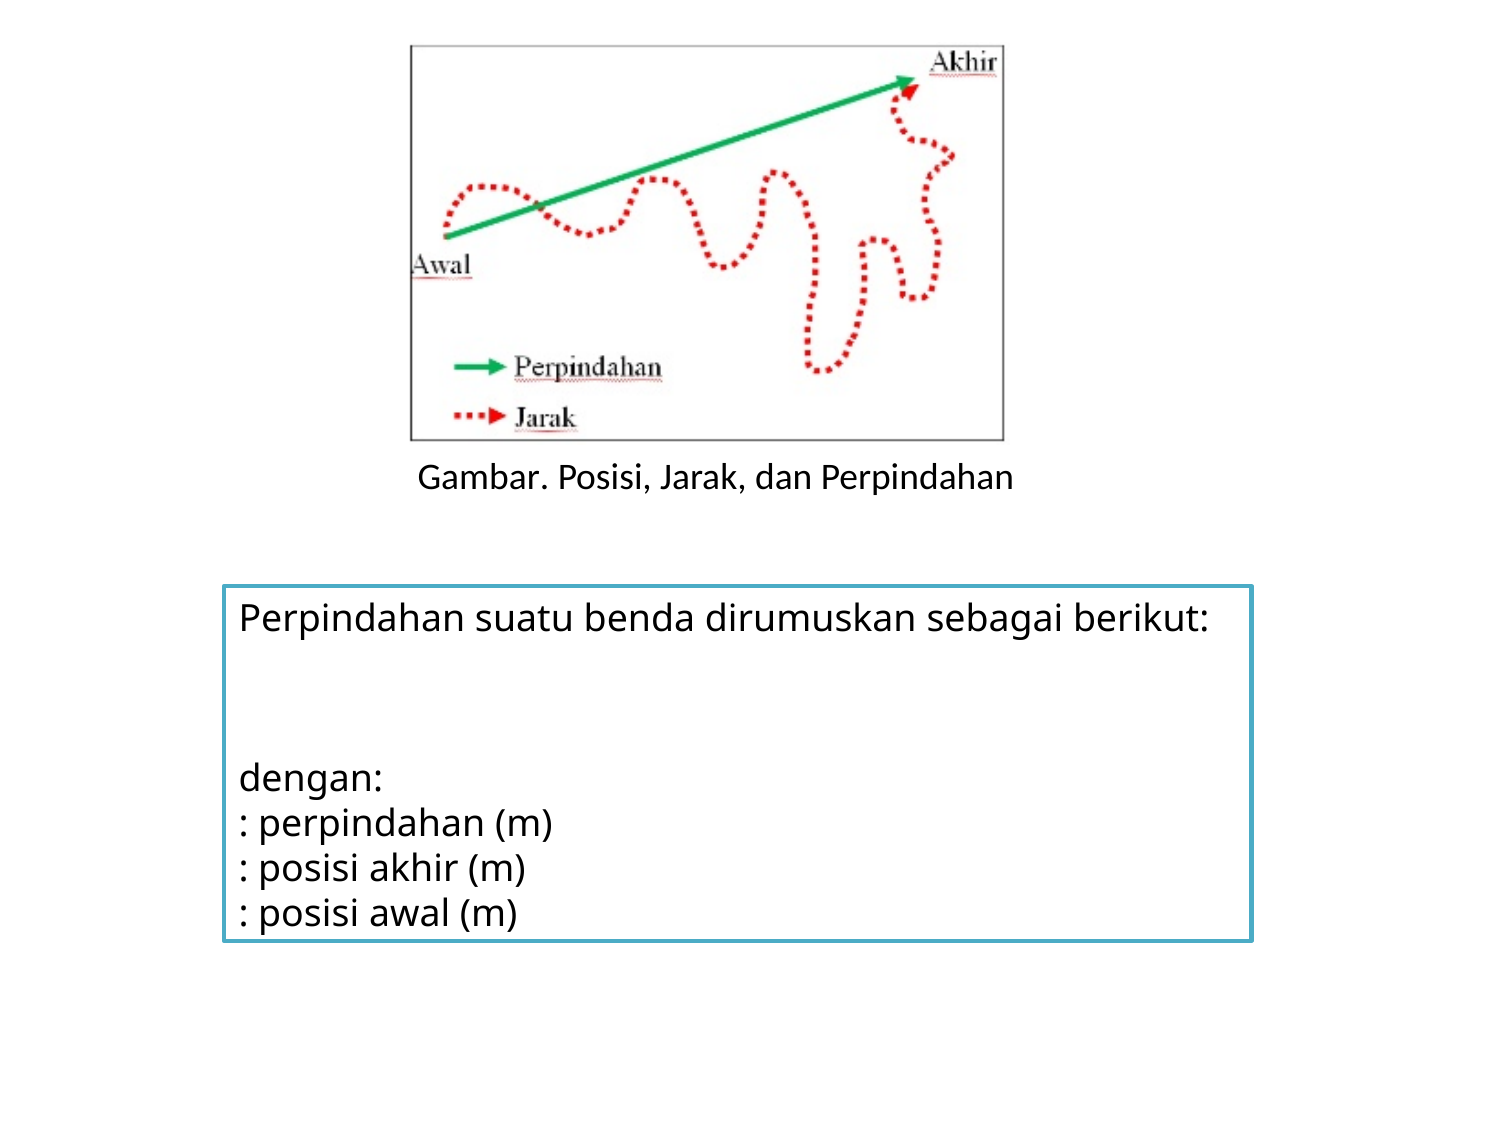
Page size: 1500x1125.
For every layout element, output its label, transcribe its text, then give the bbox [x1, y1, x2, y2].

picture [407, 42, 1011, 445]
text_box Gambar. Posisi, Jarak, dan Perpindahan [402, 444, 1073, 505]
